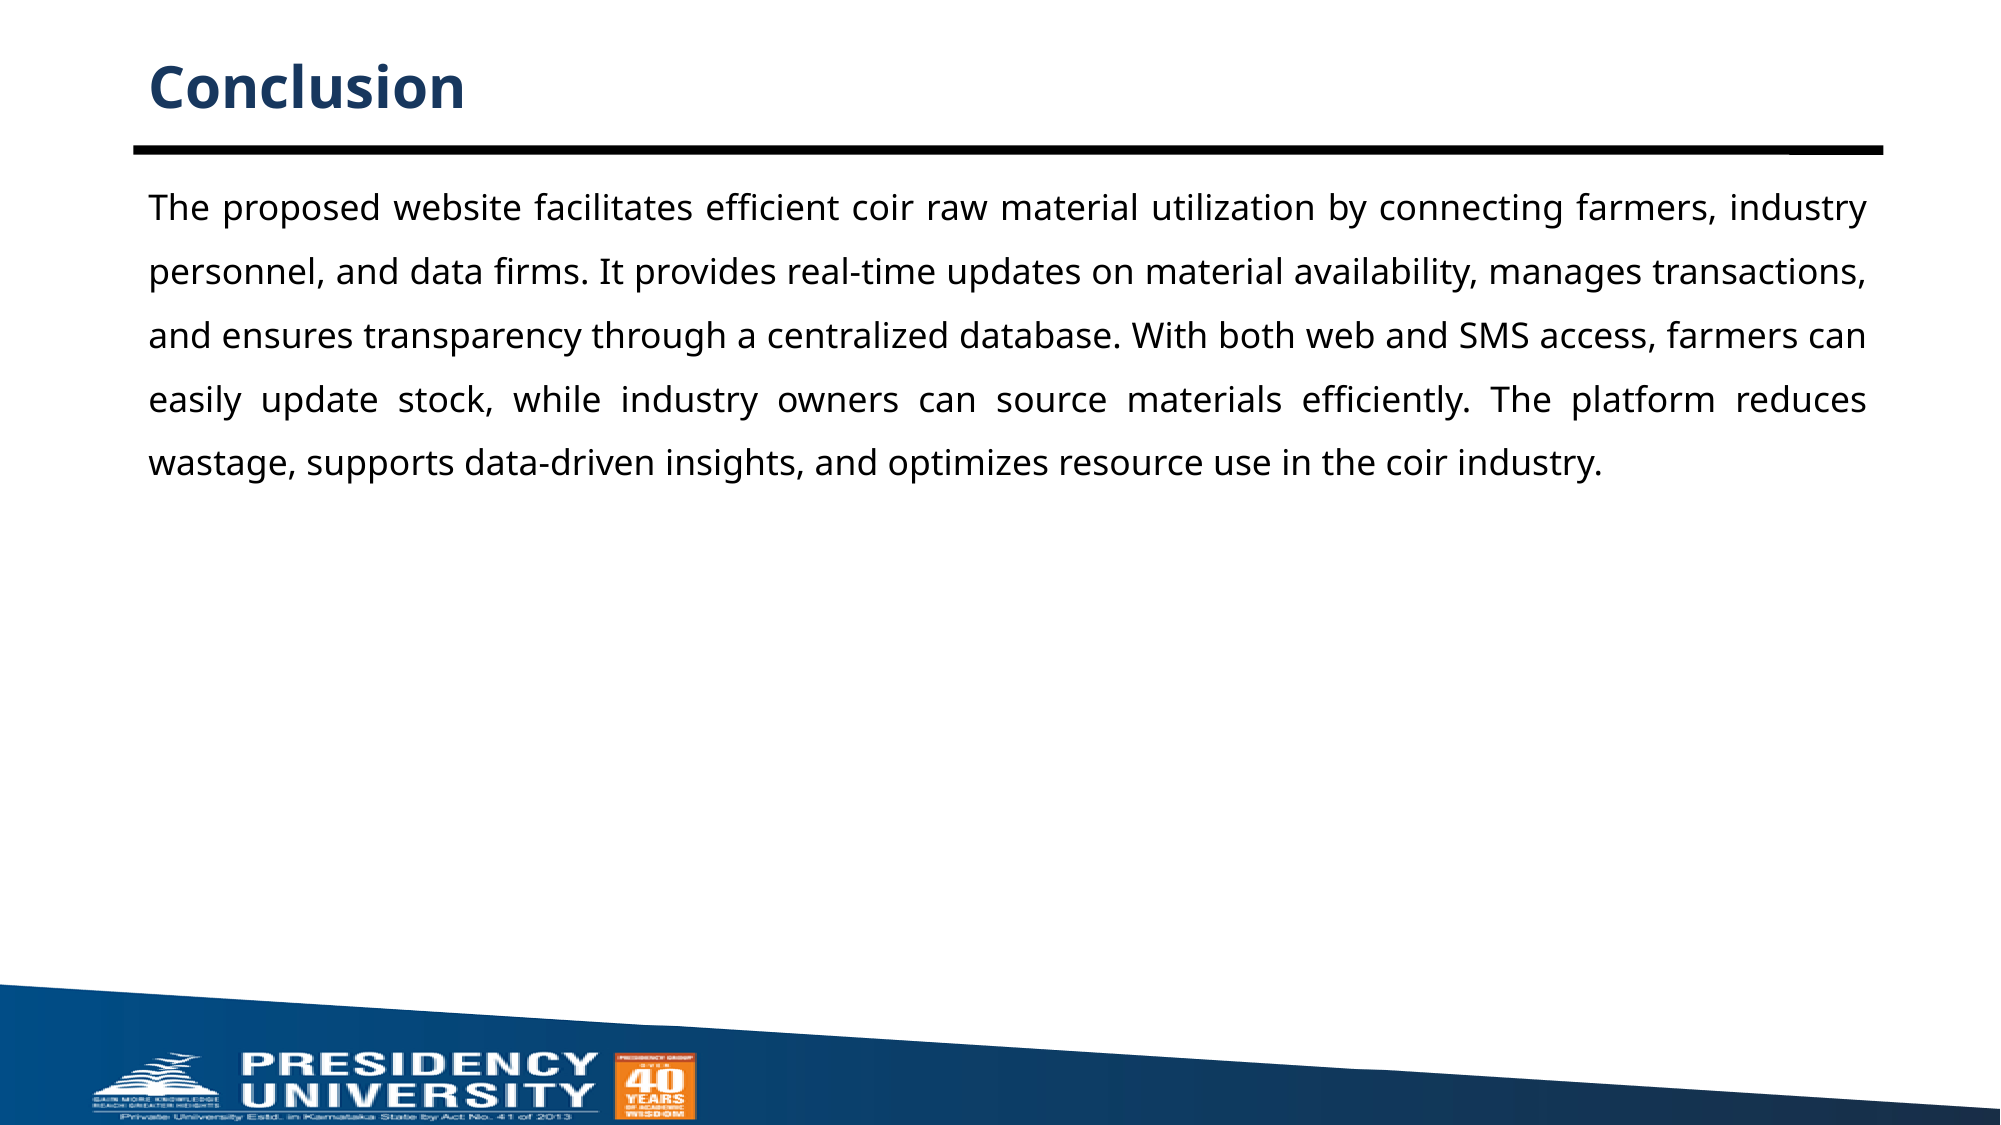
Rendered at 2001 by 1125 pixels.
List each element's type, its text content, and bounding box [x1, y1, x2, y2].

list The proposed website facilitates efficient coir raw material utilization by connecting farmers, industry personnel, and data firms. It provides real-time updates on material availability, manages transactions, and ensures transparency through a centralized database. With both web and SMS access, farmers can easily update stock, while industry owners can source materials efficiently. The platform reduces wastage, supports data-driven insights, and optimizes resource use in the coir industry. [133, 156, 1884, 969]
picture [0, 982, 2000, 1125]
title Conclusion [133, 45, 1884, 125]
